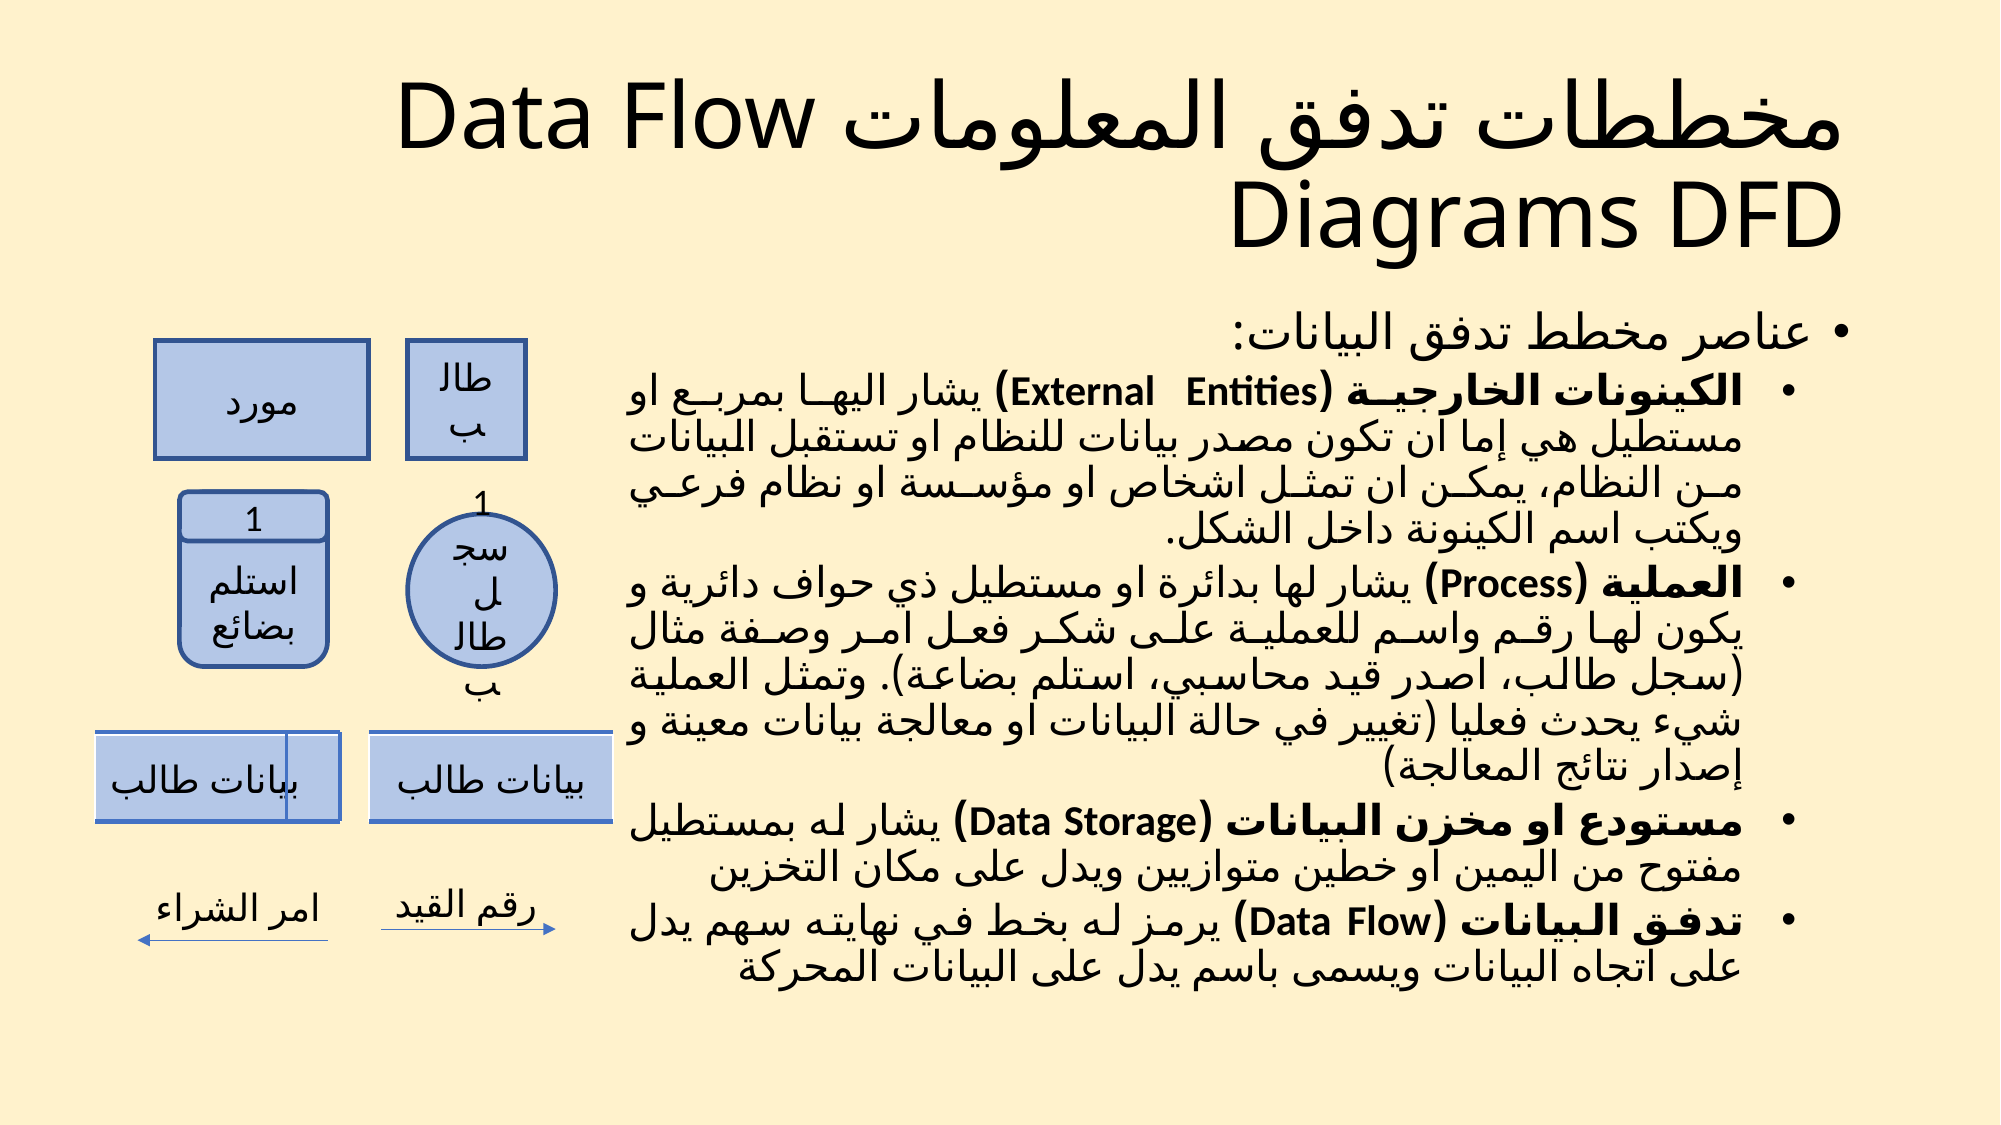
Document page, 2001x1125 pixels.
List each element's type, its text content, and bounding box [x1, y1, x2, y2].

list عناصر مخطط تدفق البيانات: الكينونات الخارجية (External Entities) يشار اليها بمربع او مستطيل هي إما ان تكون مصدر بيانات للنظام او تستقبل البيانات من النظام، يمكن ان تمثل اشخاص او مؤسسة او نظام فرعي ويكتب اسم الكينونة داخل الشكل. العملية (Process) يشار لها بدائرة او مستطيل ذي حواف دائرية و يكون لها رقم واسم للعملية على شكر فعل امر وصفة مثال (سجل طالب، اصدر قيد محاسبي، استلم بضاعة). وتمثل العملية شيء يحدث فعليا (تغيير في حالة البيانات او معالجة بيانات معينة و إصدار نتائج المعالجة) مستودع او مخزن البيانات (Data Storage) يشار له بمستطيل مفتوح من اليمين او خطين متوازيين ويدل على مكان التخزين تدفق البيانات (Data Flow) يرمز له بخط في نهايته سهم يدل على اتجاه البيانات ويسمى باسم يدل على البيانات المحركة [613, 299, 1863, 1014]
text_box بيانات طالب [288, 734, 338, 819]
text_box 1 سجل طالب [406, 512, 557, 668]
text_box بيانات طالب [368, 734, 614, 821]
text_box بيانات طالب [94, 734, 285, 822]
text_box مورد [154, 339, 370, 459]
text_box استلم بضائع [178, 535, 329, 668]
text_box رقم القيد [379, 873, 552, 933]
text_box امر الشراء [140, 877, 336, 937]
title مخططات تدفق المعلومات Data Flow Diagrams DFD [137, 59, 1863, 278]
text_box طالب [407, 339, 527, 459]
text_box 1 [178, 490, 329, 543]
